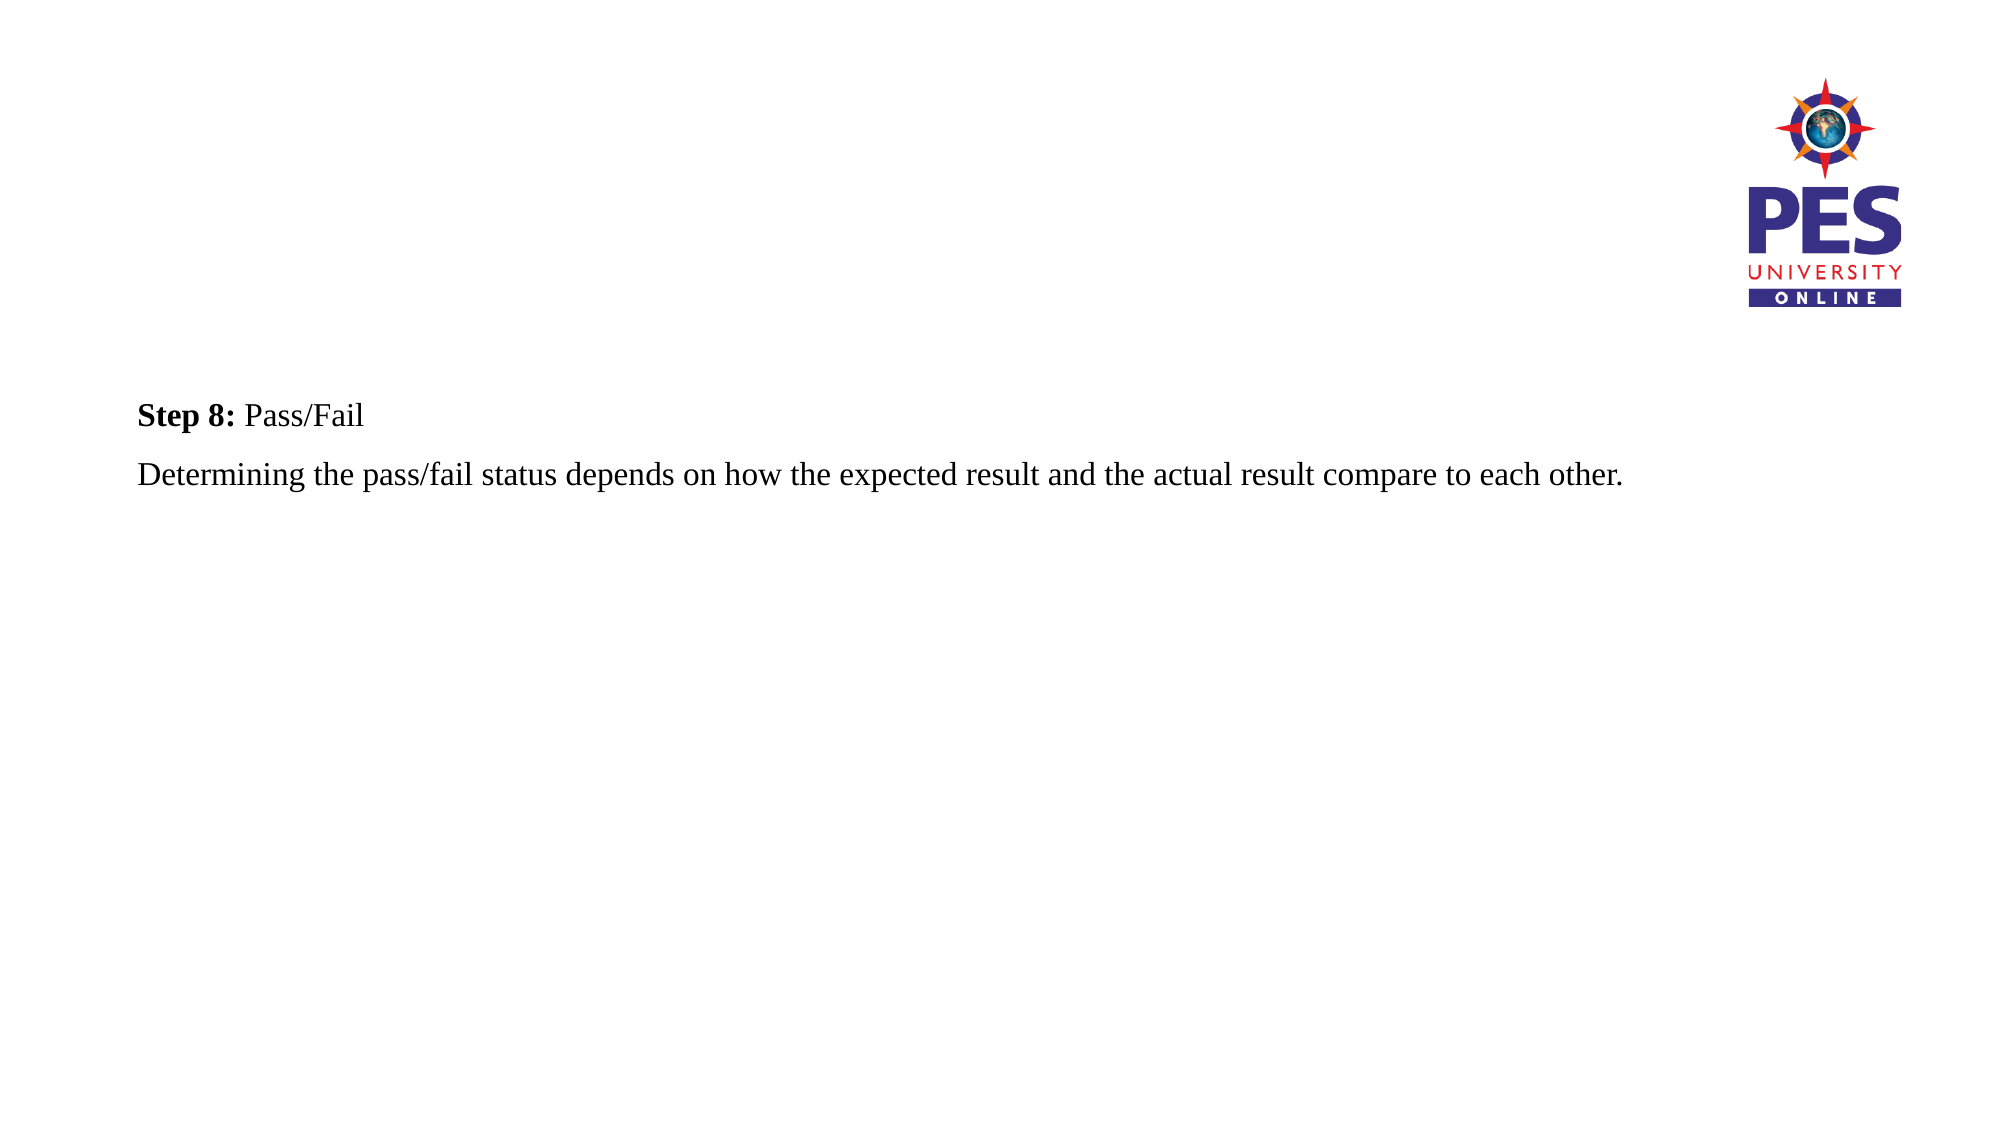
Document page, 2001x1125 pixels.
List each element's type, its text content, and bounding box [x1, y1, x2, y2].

picture [1748, 77, 1902, 307]
subtitle Step 8: Pass/Fail Determining the pass/fail status depends on how the expected result and the actual result compare to each other. [99, 54, 1662, 916]
